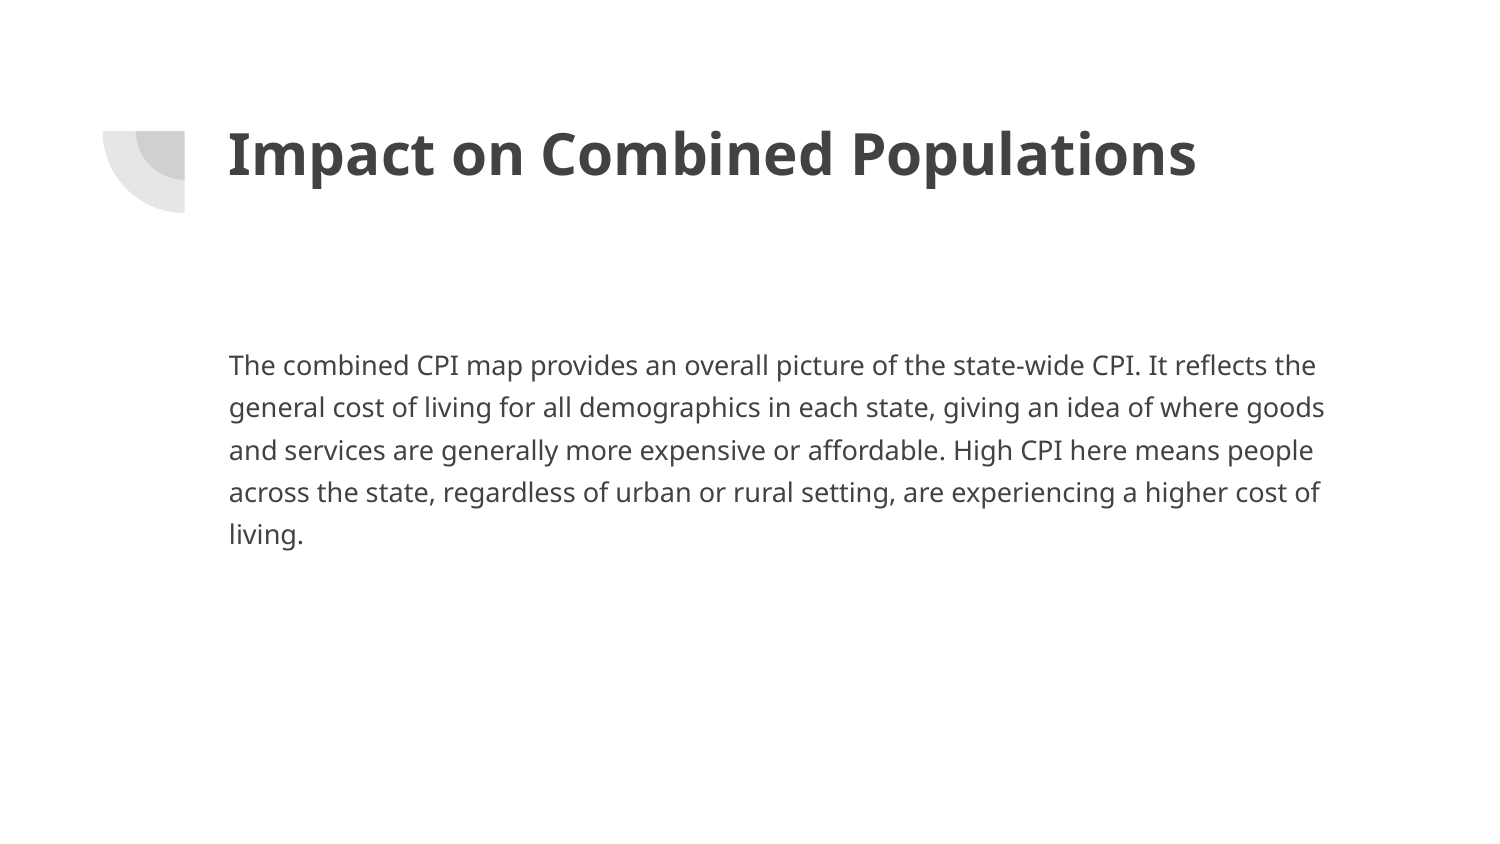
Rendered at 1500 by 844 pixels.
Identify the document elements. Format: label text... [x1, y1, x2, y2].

title Impact on Combined Populations [213, 98, 1368, 263]
list The combined CPI map provides an overall picture of the state-wide CPI. It reflects the general cost of living for all demographics in each state, giving an idea of where goods and services are generally more expensive or affordable. High CPI here means people across the state, regardless of urban or rural setting, are experiencing a higher cost of living. [213, 326, 1368, 744]
